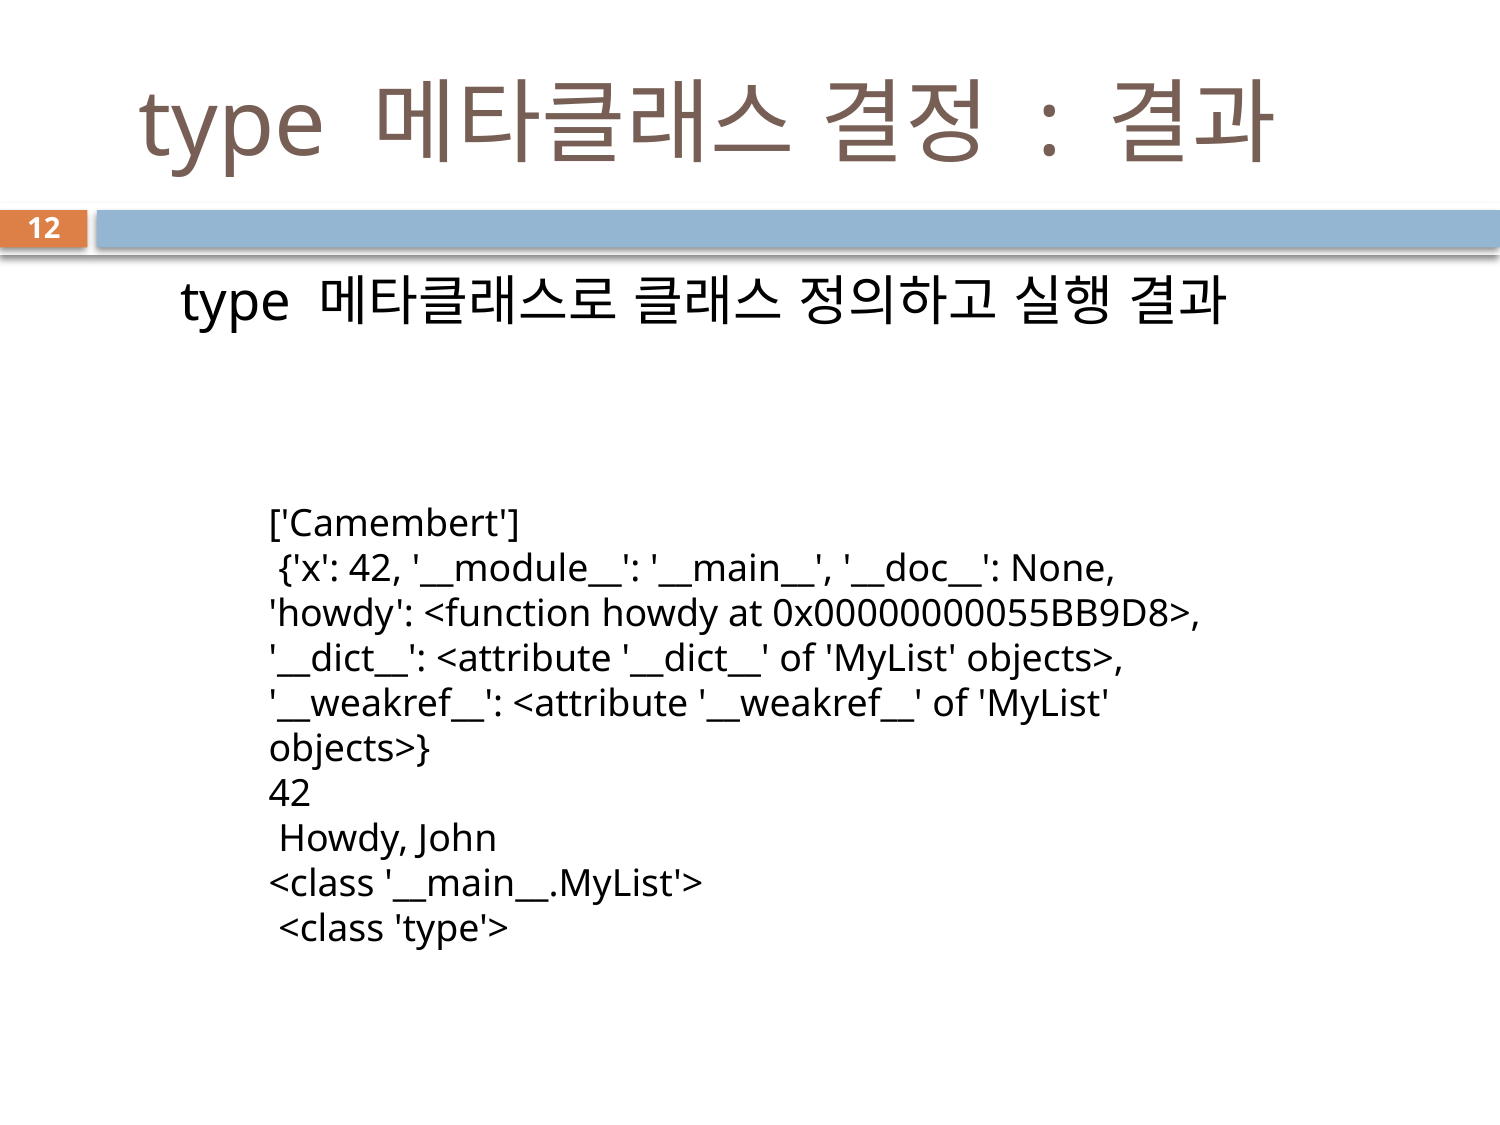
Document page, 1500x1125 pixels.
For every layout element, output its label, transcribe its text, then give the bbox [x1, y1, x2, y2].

slide_number 12 [0, 208, 88, 249]
title type 메타클래스 결정 : 결과 [100, 37, 1438, 200]
list type 메타클래스로 클래스 정의하고 실행 결과 [76, 259, 1427, 386]
text_box ['Camembert'] {'x': 42, '__module__': '__main__', '__doc__': None, 'howdy': <function howdy at 0x00000000055BB9D8>, '__dict__': <attribute '__dict__' of 'MyList' objects>, '__weakref__': <attribute '__weakref__' of 'MyList' objects>} 42 Howdy, John <class '__main__.MyList'> <class 'type'> [253, 491, 1247, 957]
